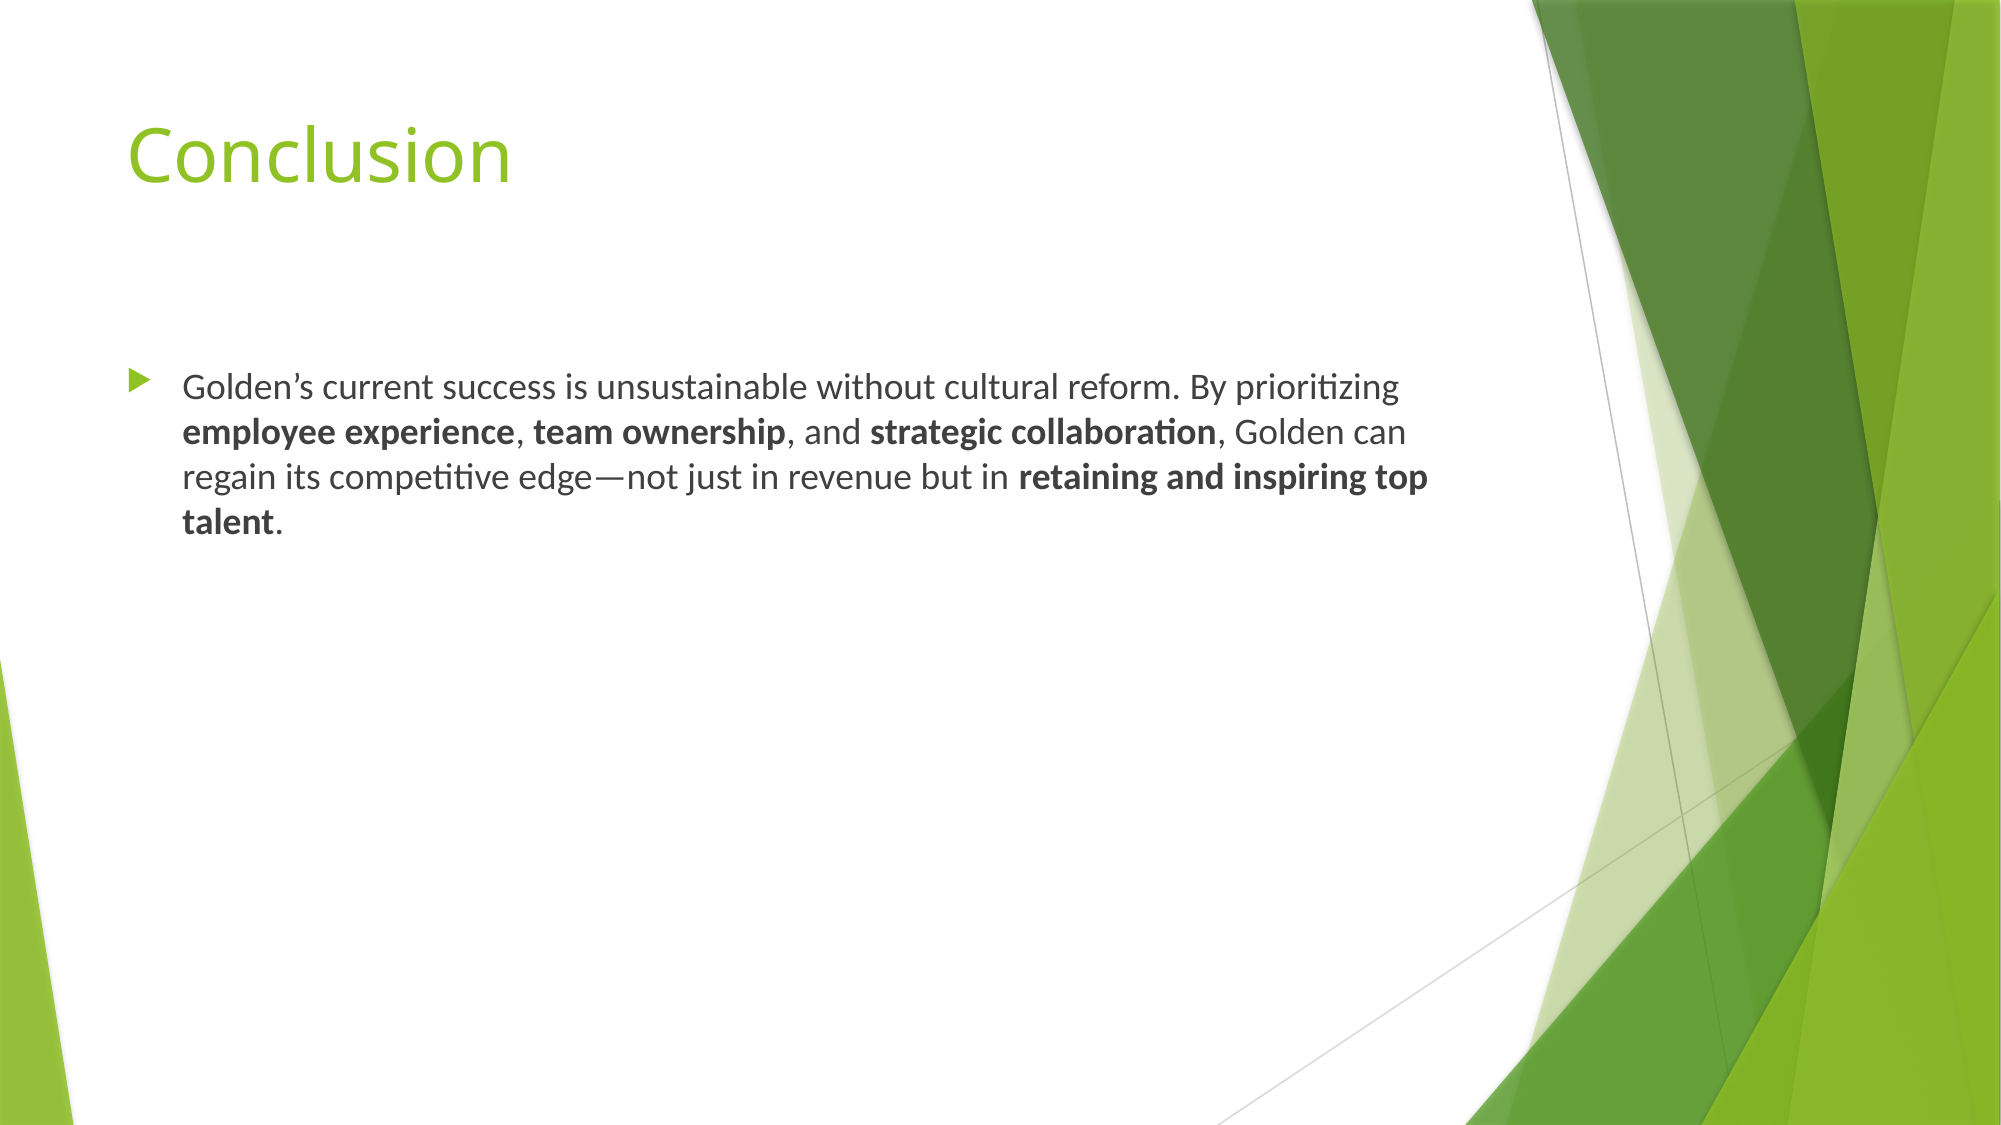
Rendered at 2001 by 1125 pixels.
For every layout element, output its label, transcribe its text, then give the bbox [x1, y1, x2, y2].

list Golden’s current success is unsustainable without cultural reform. By prioritizing employee experience, team ownership, and strategic collaboration, Golden can regain its competitive edge—not just in revenue but in retaining and inspiring top talent. [111, 354, 1522, 992]
title Conclusion [111, 99, 1522, 317]
